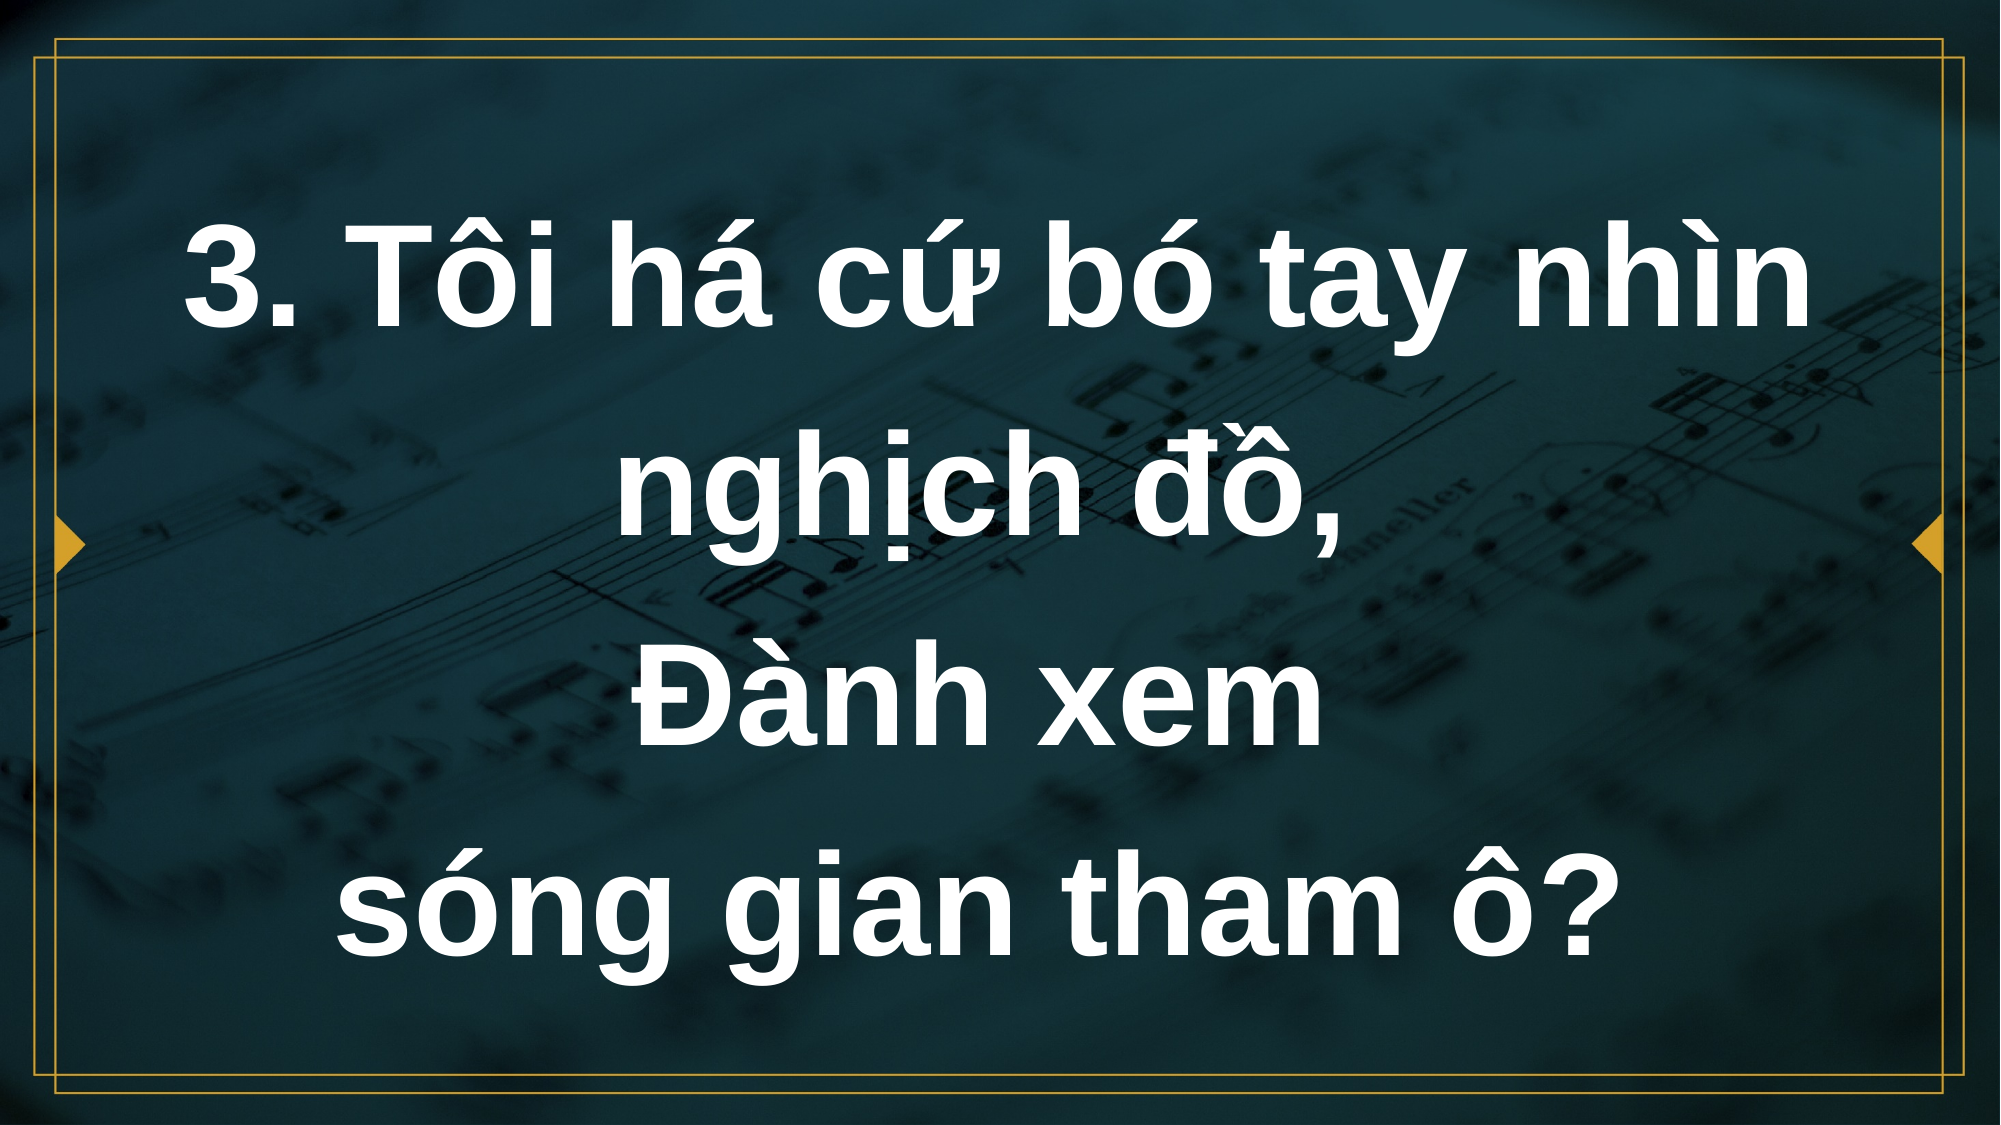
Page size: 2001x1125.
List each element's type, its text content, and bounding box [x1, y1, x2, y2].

title 3. Tôi há cứ bó tay nhìn nghịch đồ, Đành xem sóng gian tham ô? [55, 53, 1945, 1077]
picture [0, 0, 2000, 1125]
